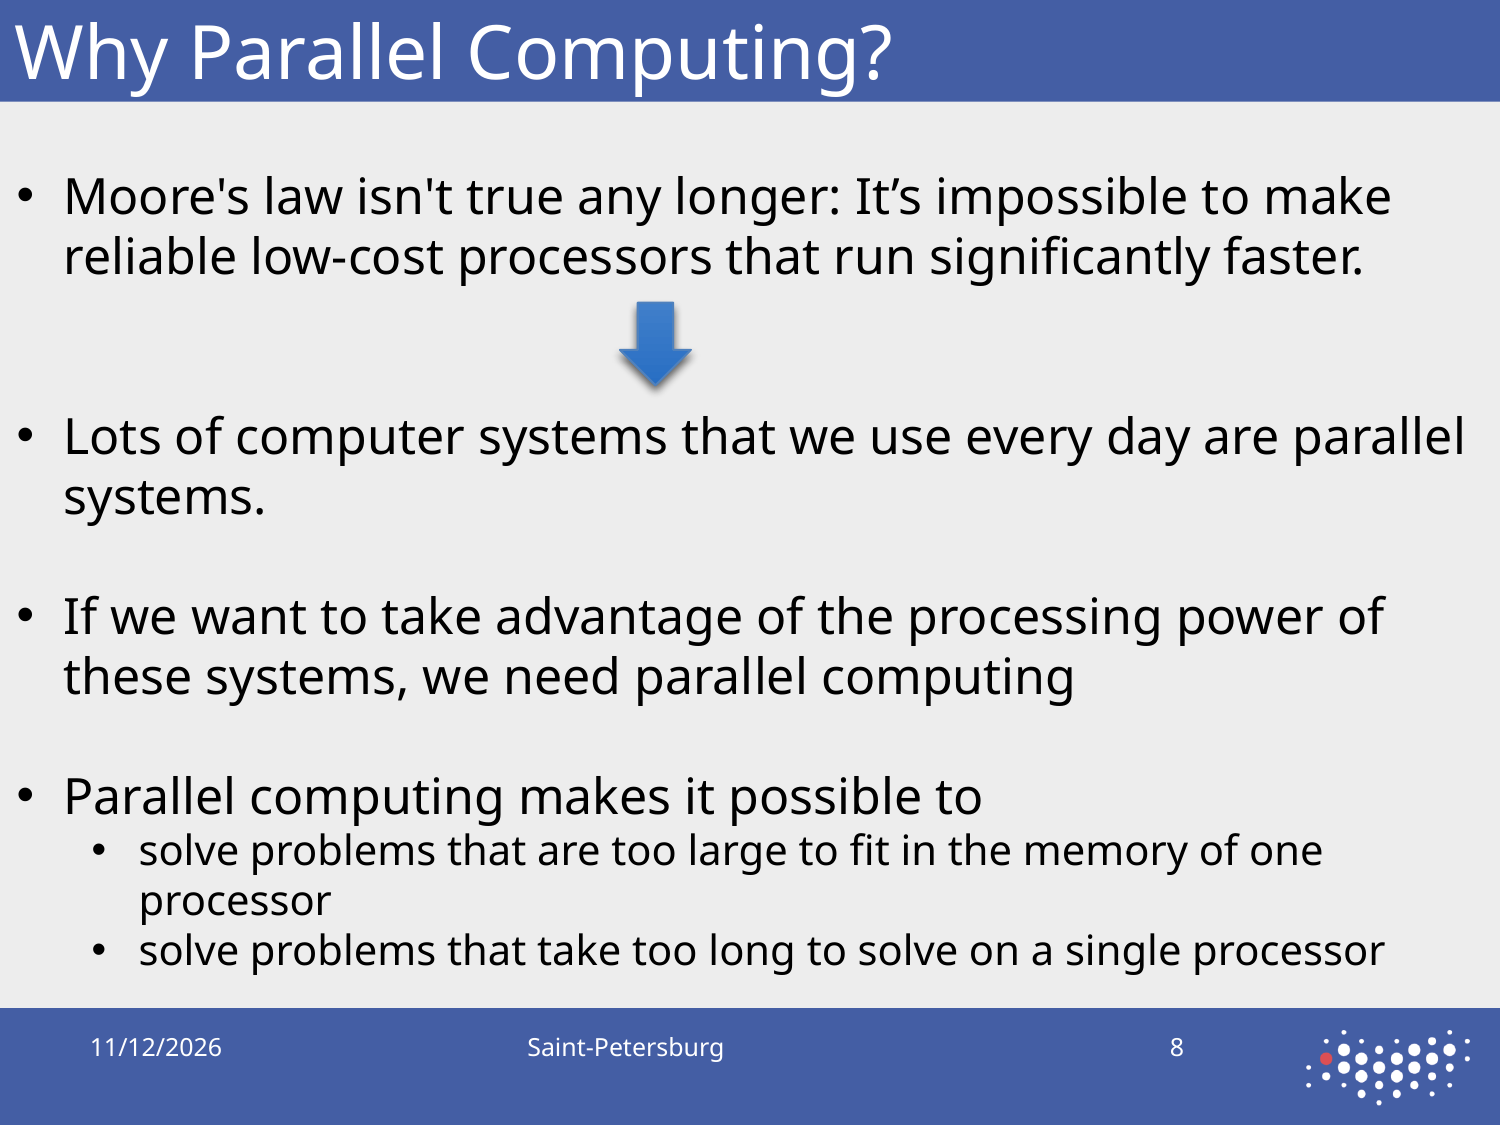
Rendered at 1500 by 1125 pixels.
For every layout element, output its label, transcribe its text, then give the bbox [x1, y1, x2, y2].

slide_number 8 [1074, 1024, 1199, 1103]
text_box [619, 301, 692, 387]
picture [1290, 1013, 1479, 1116]
text_box Moore's law isn't true any longer: It’s impossible to make reliable low-cost processors that run significantly faster. Lots of computer systems that we use every day are parallel systems. If we want to take advantage of the processing power of these systems, we need parallel computing Parallel computing makes it possible to solve problems that are too large to fit in the memory of one processor solve problems that take too long to solve on a single processor [1, 101, 1500, 982]
footer Saint-Petersburg [512, 1024, 988, 1103]
title Why Parallel Computing? [0, 0, 1500, 102]
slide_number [75, 1024, 425, 1103]
